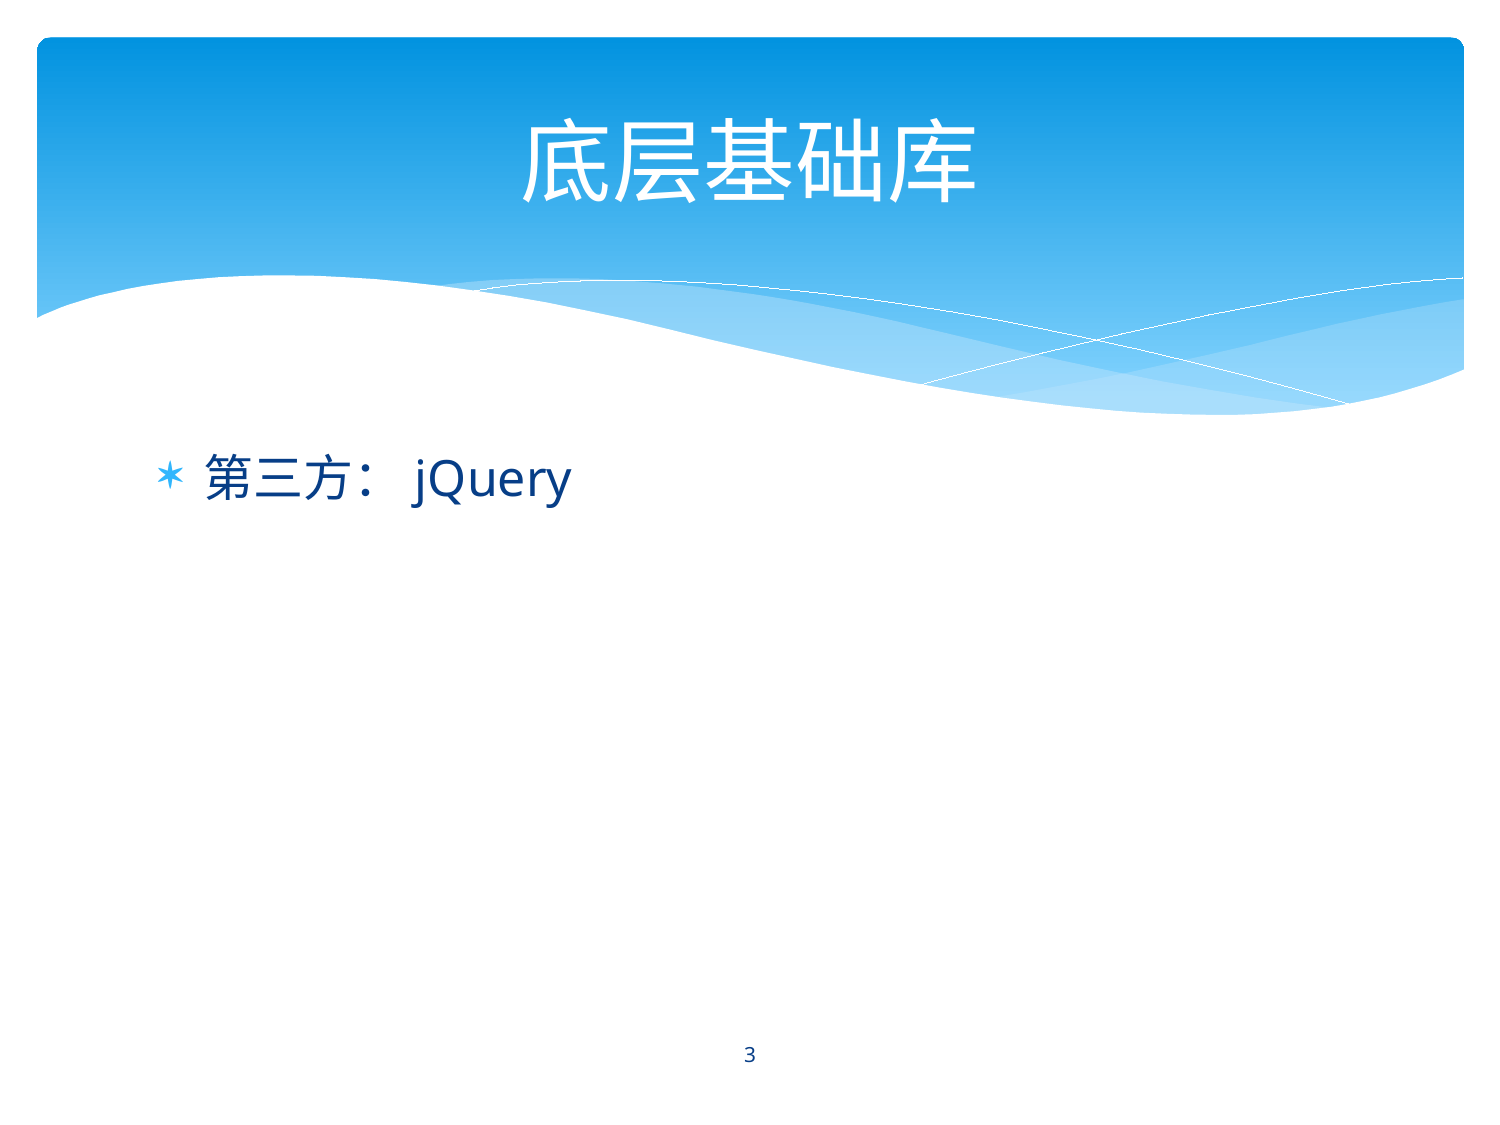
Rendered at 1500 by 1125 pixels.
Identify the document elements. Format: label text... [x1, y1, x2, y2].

list 第三方：jQuery [143, 438, 1359, 1005]
title 底层基础库 [75, 55, 1425, 261]
slide_number 3 [654, 1025, 846, 1086]
